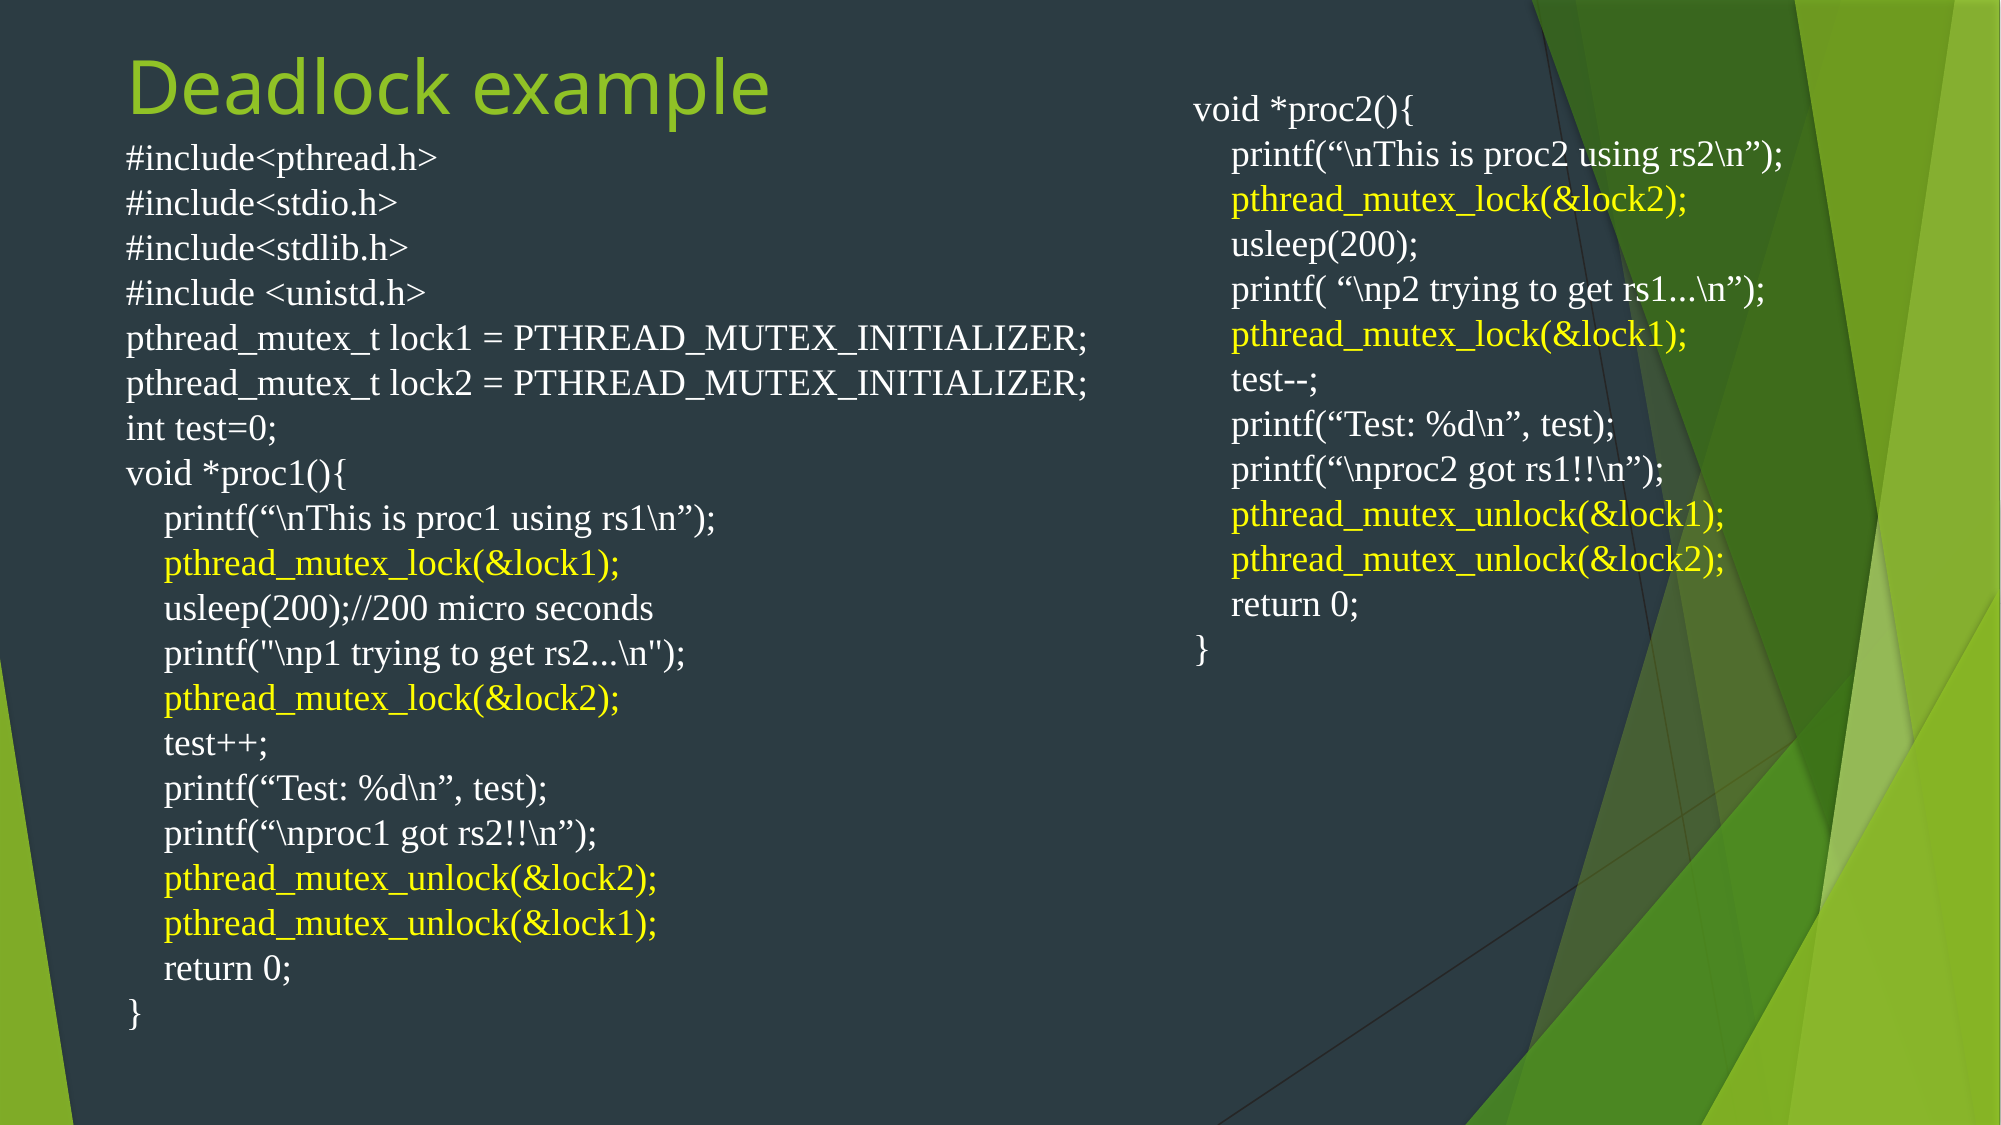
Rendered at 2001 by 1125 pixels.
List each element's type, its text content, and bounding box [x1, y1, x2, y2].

title Deadlock example [111, 32, 1725, 125]
text_box void *proc2(){ printf(“\nThis is proc2 using rs2\n”); pthread_mutex_lock(&lock2); usleep(200); printf( “\np2 trying to get rs1...\n”); pthread_mutex_lock(&lock1); test--; printf(“Test: %d\n”, test); printf(“\nproc2 got rs1!!\n”); pthread_mutex_unlock(&lock1); pthread_mutex_unlock(&lock2); return 0; } [1178, 76, 1920, 677]
text_box #include<pthread.h> #include<stdio.h> #include<stdlib.h> #include <unistd.h> pthread_mutex_t lock1 = PTHREAD_MUTEX_INITIALIZER; pthread_mutex_t lock2 = PTHREAD_MUTEX_INITIALIZER; int test=0; void *proc1(){ printf(“\nThis is proc1 using rs1\n”); pthread_mutex_lock(&lock1); usleep(200);//200 micro seconds printf("\np1 trying to get rs2...\n"); pthread_mutex_lock(&lock2); test++; printf(“Test: %d\n”, test); printf(“\nproc1 got rs2!!\n”); pthread_mutex_unlock(&lock2); pthread_mutex_unlock(&lock1); return 0; } [111, 125, 1430, 1041]
